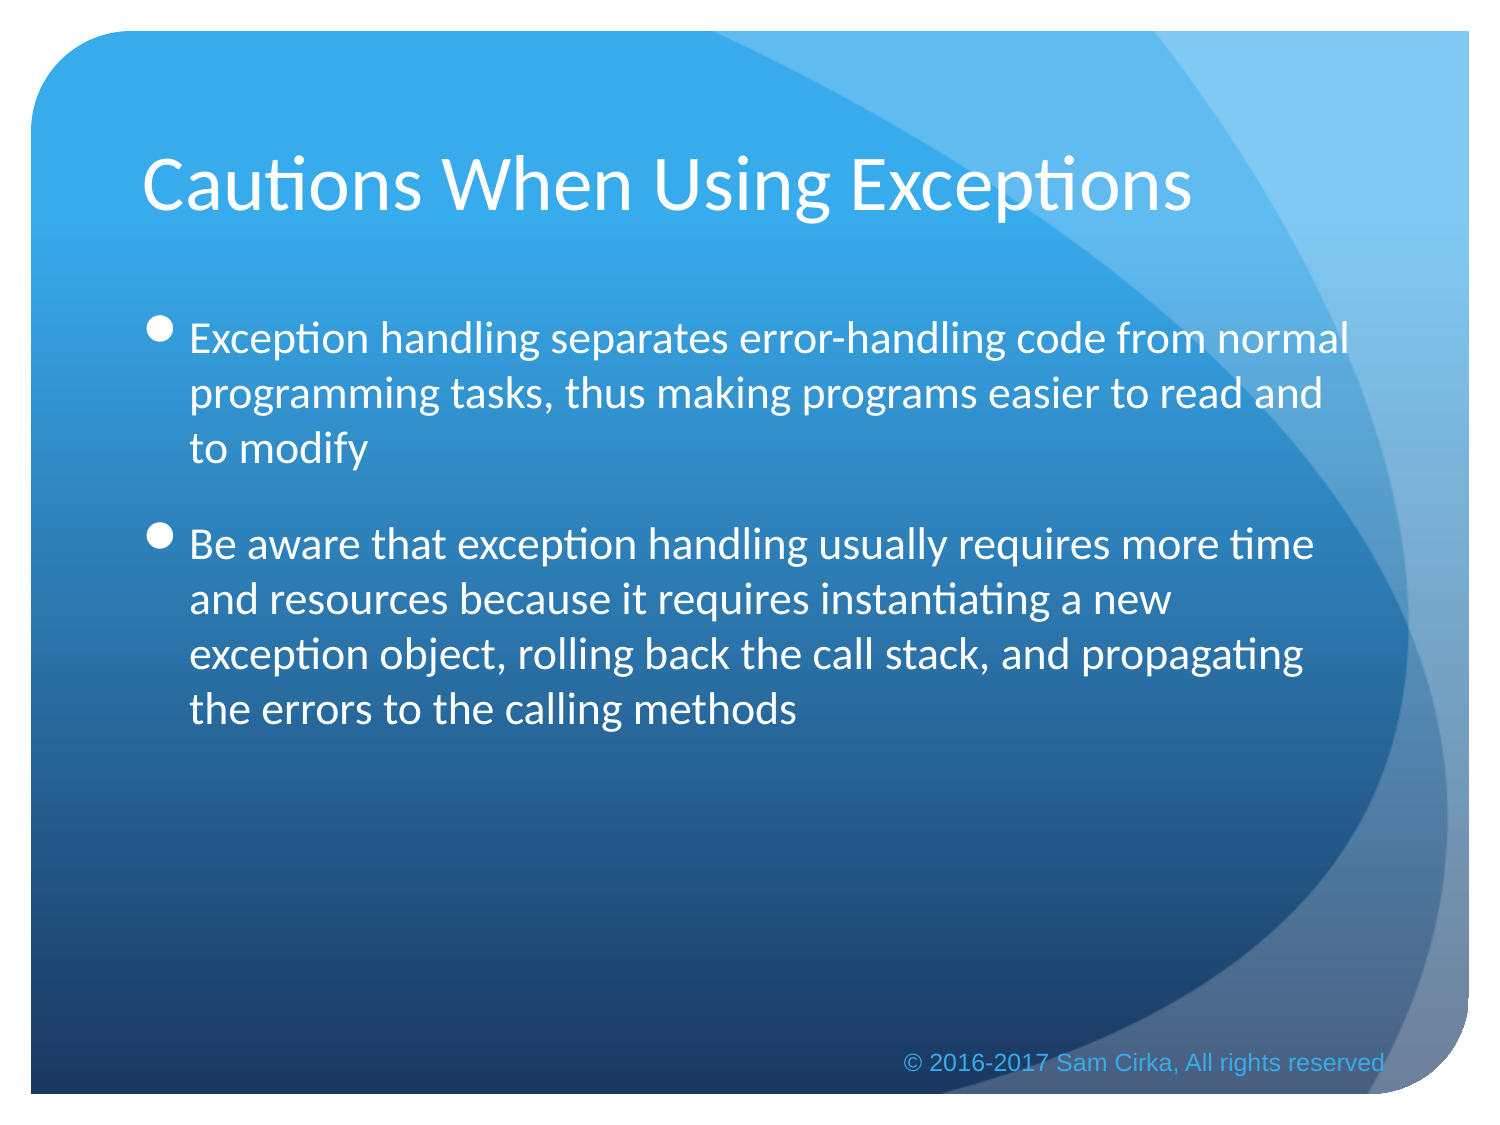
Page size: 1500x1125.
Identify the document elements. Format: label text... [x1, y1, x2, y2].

title Cautions When Using Exceptions [127, 62, 1372, 234]
footer © 2016-2017 Sam Cirka, All rights reserved [542, 1031, 1402, 1092]
list Exception handling separates error-handling code from normal programming tasks, thus making programs easier to read and to modify Be aware that exception handling usually requires more time and resources because it requires instantiating a new exception object, rolling back the call stack, and propagating the errors to the calling methods [127, 299, 1372, 991]
picture [24, 30, 1473, 1094]
